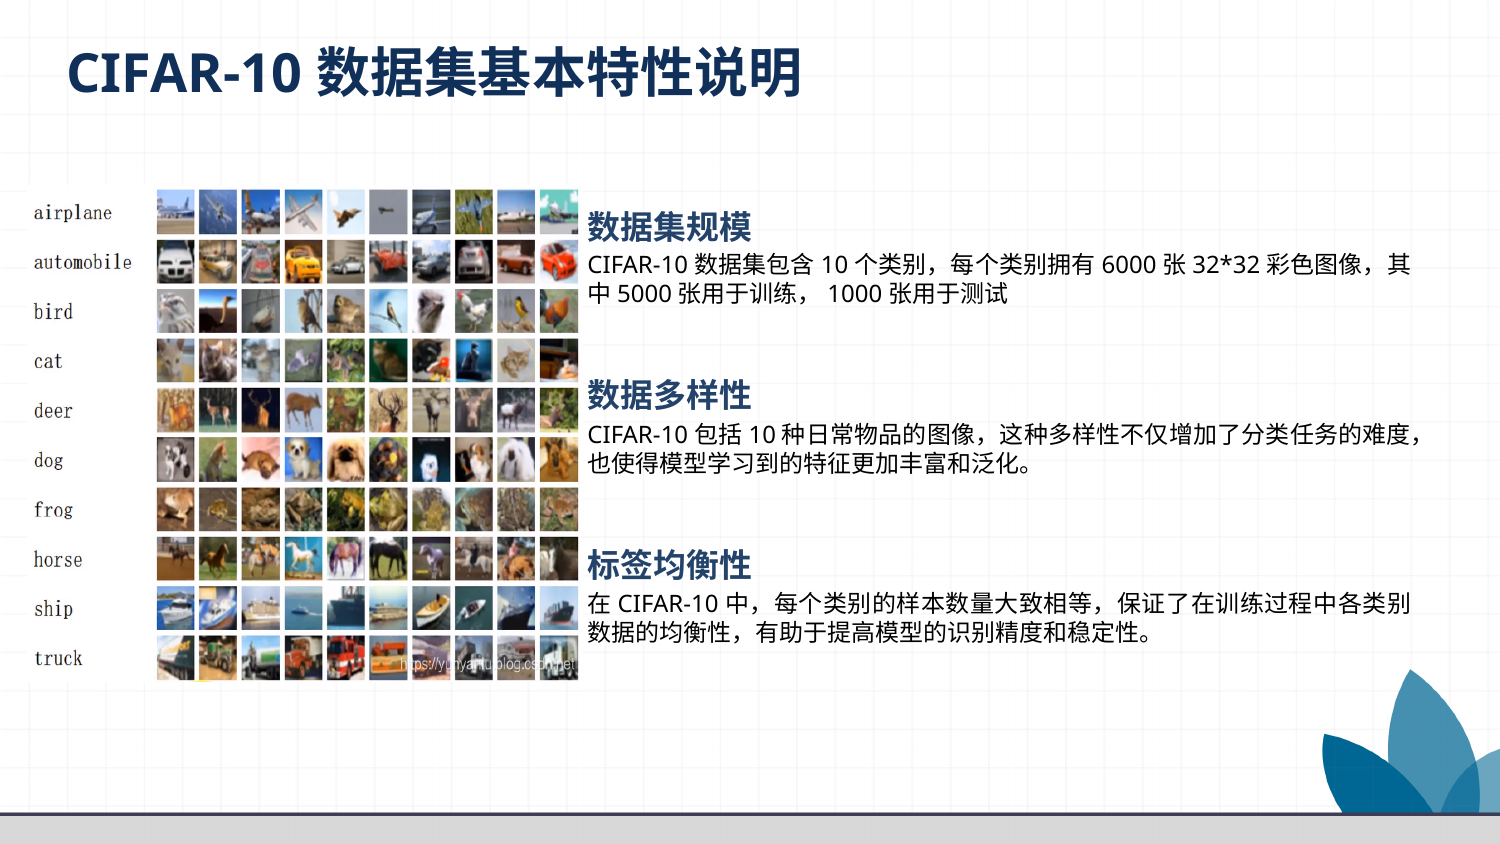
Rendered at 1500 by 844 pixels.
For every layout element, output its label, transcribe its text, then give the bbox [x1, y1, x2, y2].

text_box 数据多样性 [583, 354, 1312, 404]
text_box 数据集规模 [583, 185, 1115, 234]
text_box CIFAR-10包括10种日常物品的图像，这种多样性不仅增加了分类任务的难度，也使得模型学习到的特征更加丰富和泛化。 [583, 404, 1427, 506]
text_box CIFAR-10数据集包含10个类别，每个类别拥有6000张32*32彩色图像，其中5000张用于训练，1000张用于测试 [583, 234, 1427, 337]
text_box 标签均衡性 [583, 523, 1370, 572]
picture [0, 0, 1500, 844]
text_box 在CIFAR-10中，每个类别的样本数量大致相等，保证了在训练过程中各类别数据的均衡性，有助于提高模型的识别精度和稳定性。 [583, 572, 1427, 675]
text_box CIFAR-10数据集基本特性说明 [50, 14, 1475, 126]
